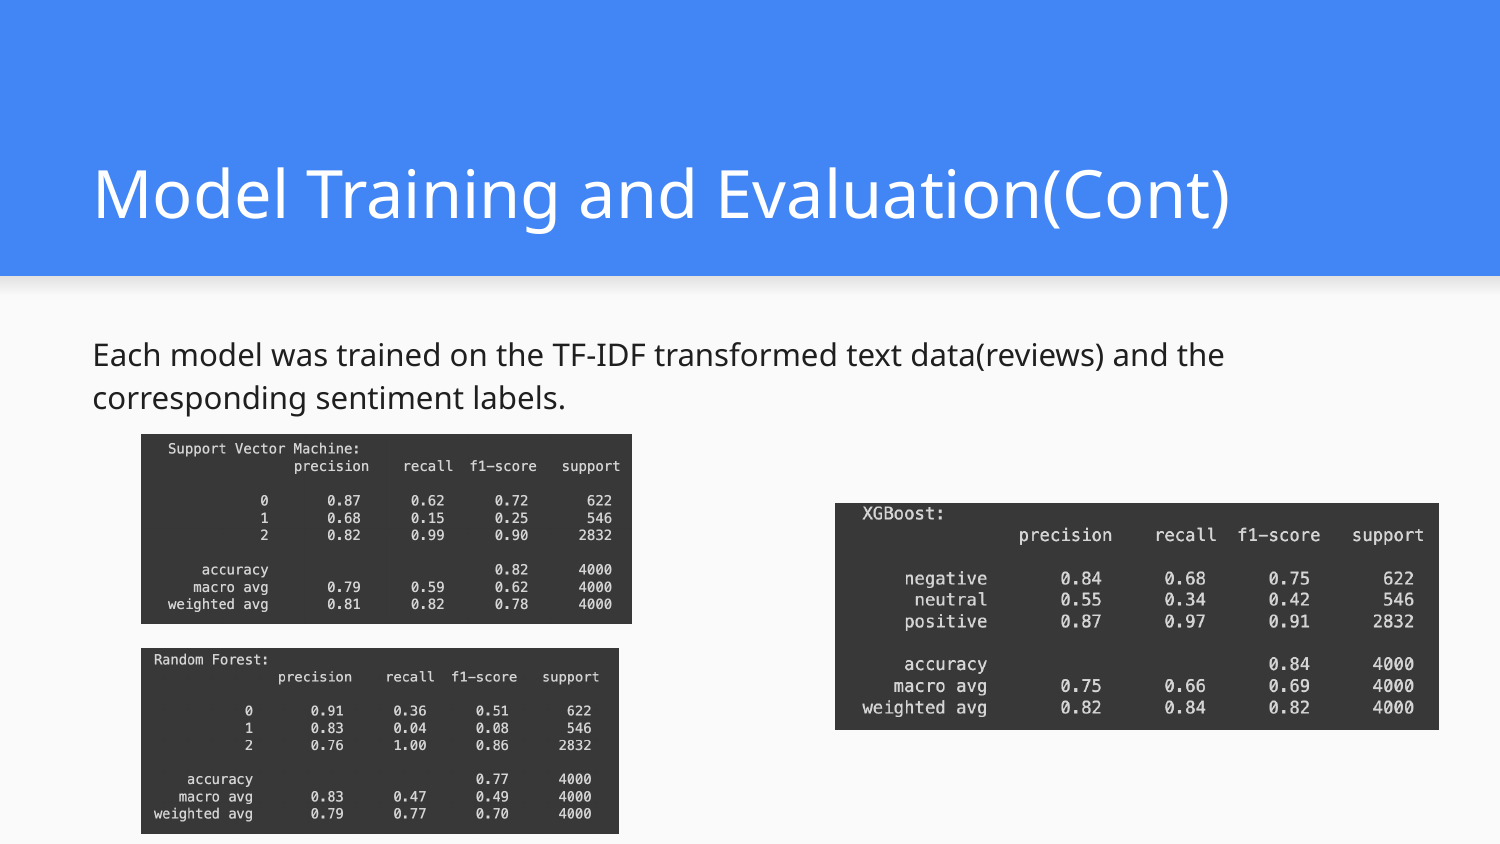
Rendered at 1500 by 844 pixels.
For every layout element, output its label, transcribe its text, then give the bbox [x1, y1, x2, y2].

picture [141, 434, 632, 625]
picture [834, 503, 1439, 730]
list Each model was trained on the TF-IDF transformed text data(reviews) and the corresponding sentiment labels. [77, 314, 1427, 760]
title Model Training and Evaluation(Cont) [77, 121, 1427, 248]
picture [141, 648, 620, 834]
